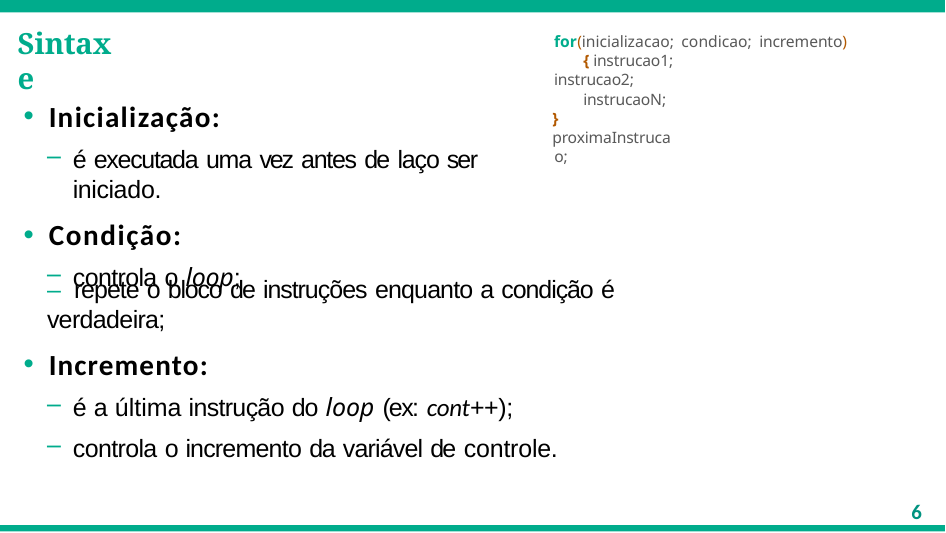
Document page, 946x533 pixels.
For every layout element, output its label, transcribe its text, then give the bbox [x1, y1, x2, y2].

title Sintaxe [15, 22, 121, 115]
text_box – repete o bloco de instruções enquanto a condição é verdadeira; Incremento: é a última instrução do loop (ex: cont++); controla o incremento da variável de controle. [21, 260, 718, 463]
slide_number 6 [894, 496, 931, 533]
text_box [0, 525, 894, 532]
text_box Inicialização: é executada uma vez antes de laço ser iniciado. Condição: controla o loop; [21, 83, 556, 260]
text_box [931, 525, 945, 532]
text_box for(inicializacao; condicao; incremento){ instrucao1; instrucao2; instrucaoN; } proximaInstrucao; [552, 28, 887, 166]
